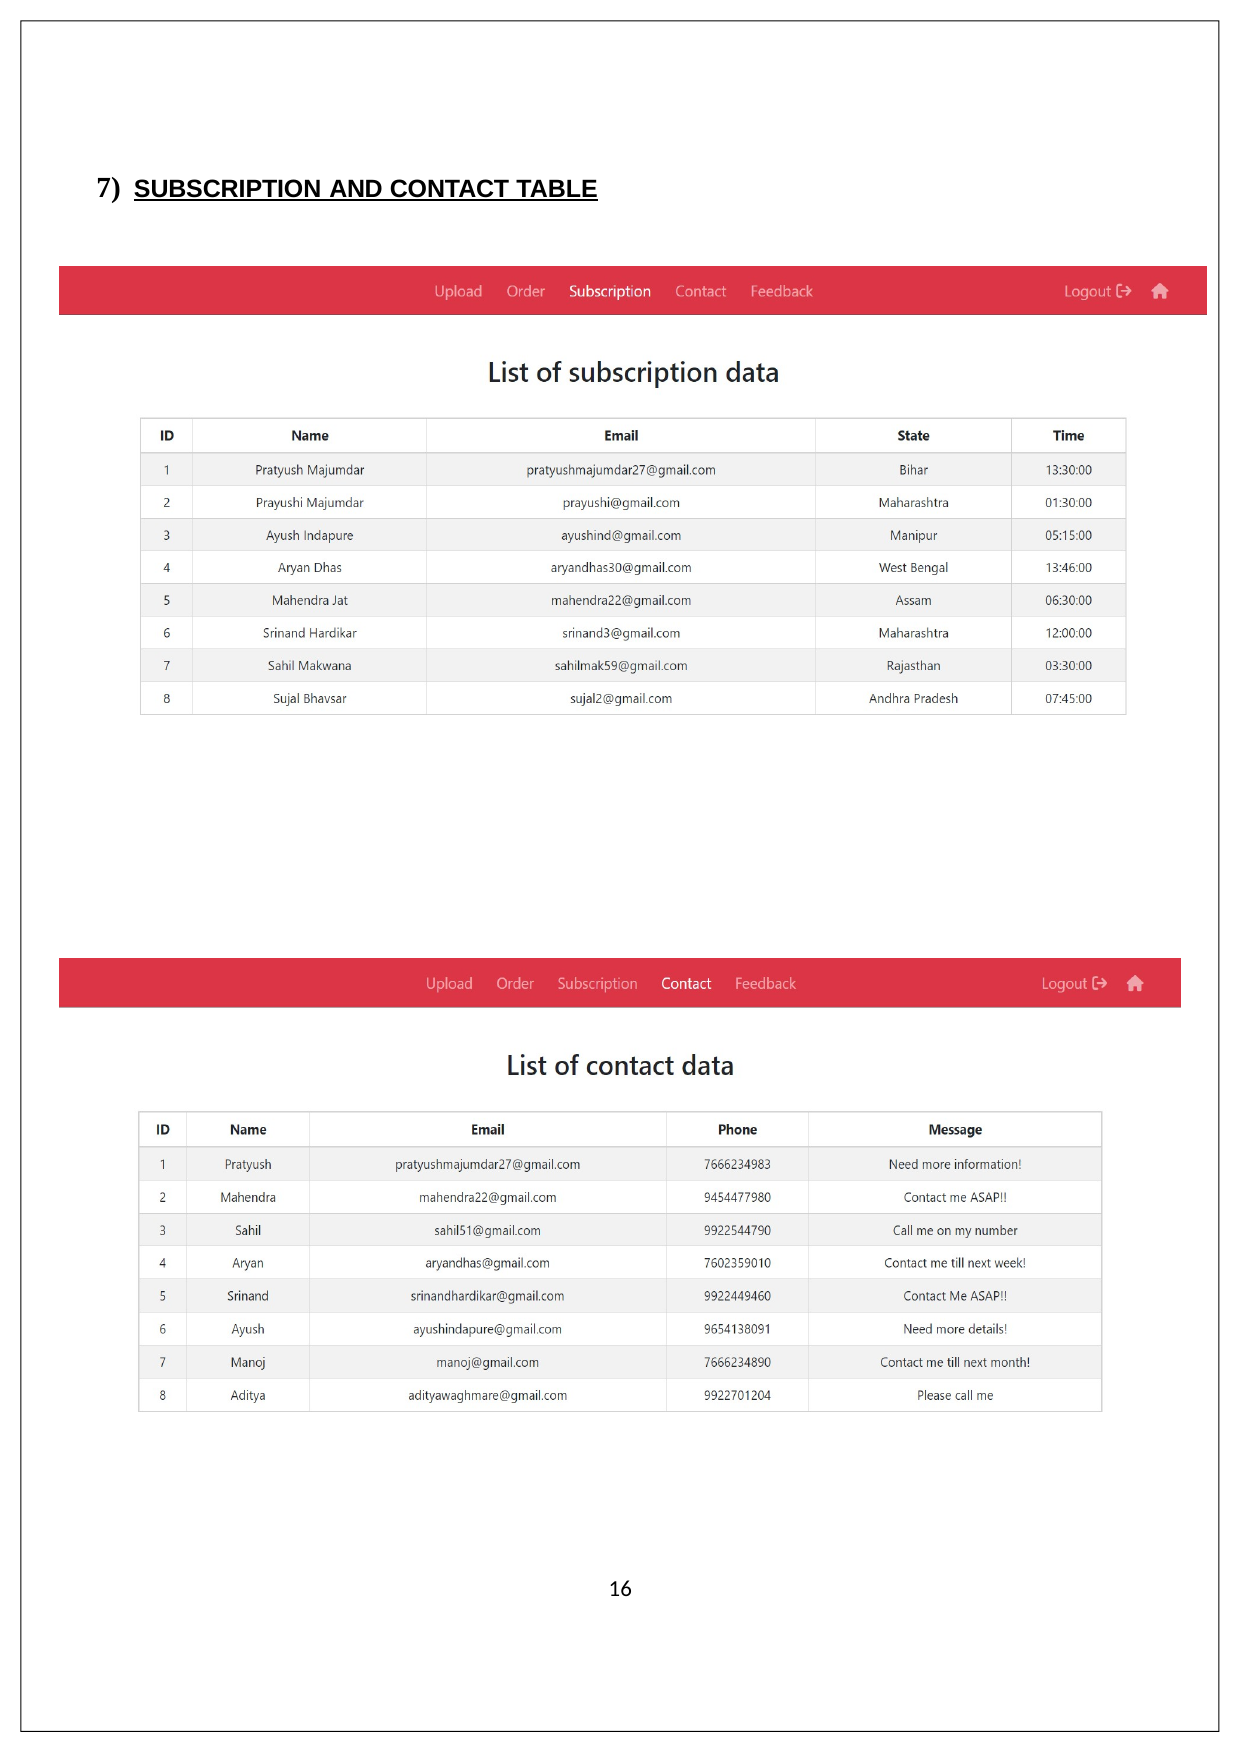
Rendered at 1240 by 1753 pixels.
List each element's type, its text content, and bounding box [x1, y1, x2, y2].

picture [58, 266, 1207, 715]
text_box 7) SUBSCRIPTION AND CONTACT TABLE [94, 169, 606, 203]
slide_number 10 [602, 1577, 638, 1753]
picture [58, 957, 1182, 1412]
